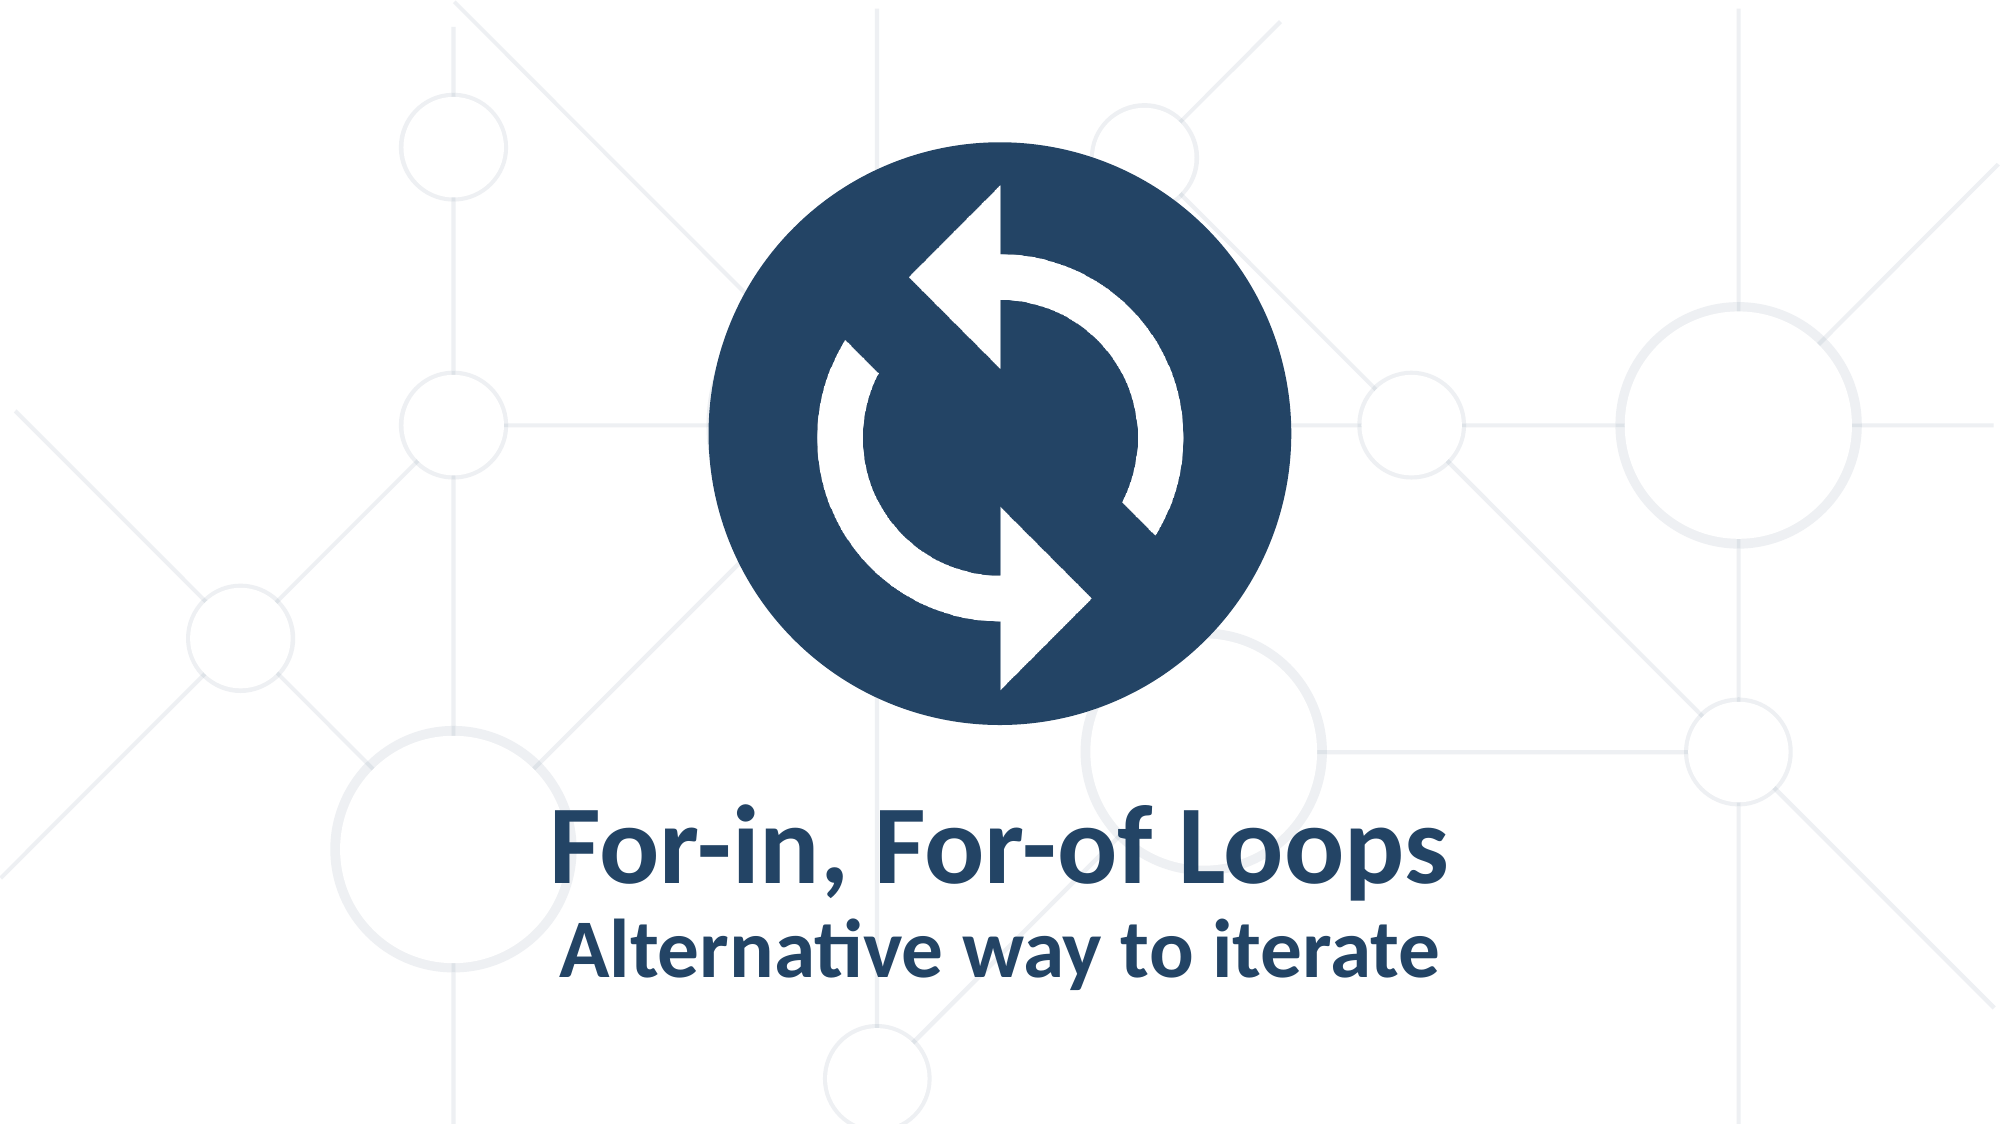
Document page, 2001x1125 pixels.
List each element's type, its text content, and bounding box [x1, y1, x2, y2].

picture [724, 162, 1276, 713]
list Alternative way to iterate [100, 900, 1900, 983]
list For-in, For-of Loops [100, 771, 1900, 898]
